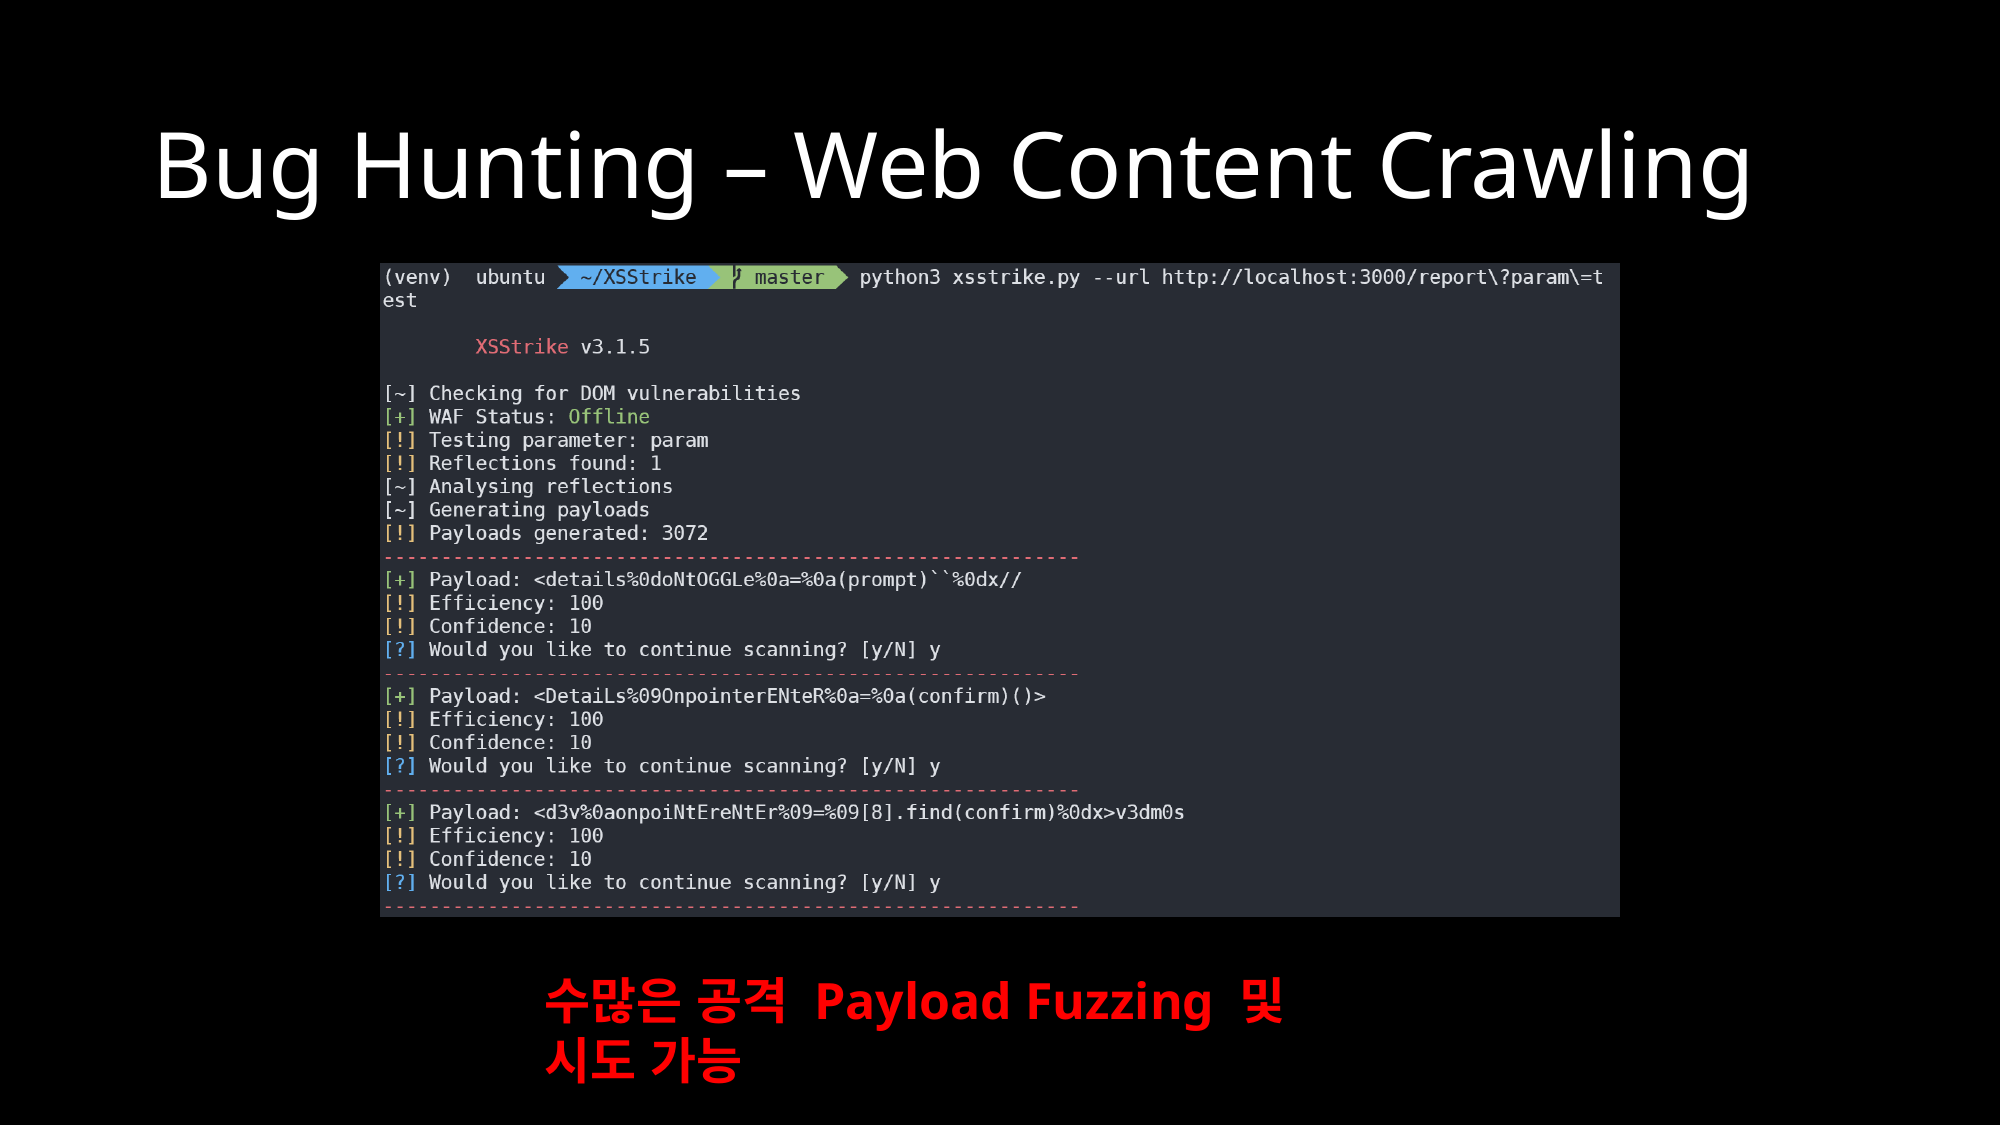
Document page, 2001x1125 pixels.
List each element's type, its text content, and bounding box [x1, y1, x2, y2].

title Bug Hunting – Web Content Crawling [137, 59, 1863, 278]
picture [380, 263, 1620, 917]
text_box 수많은 공격 Payload Fuzzing 및 시도 가능 [529, 962, 1406, 1097]
